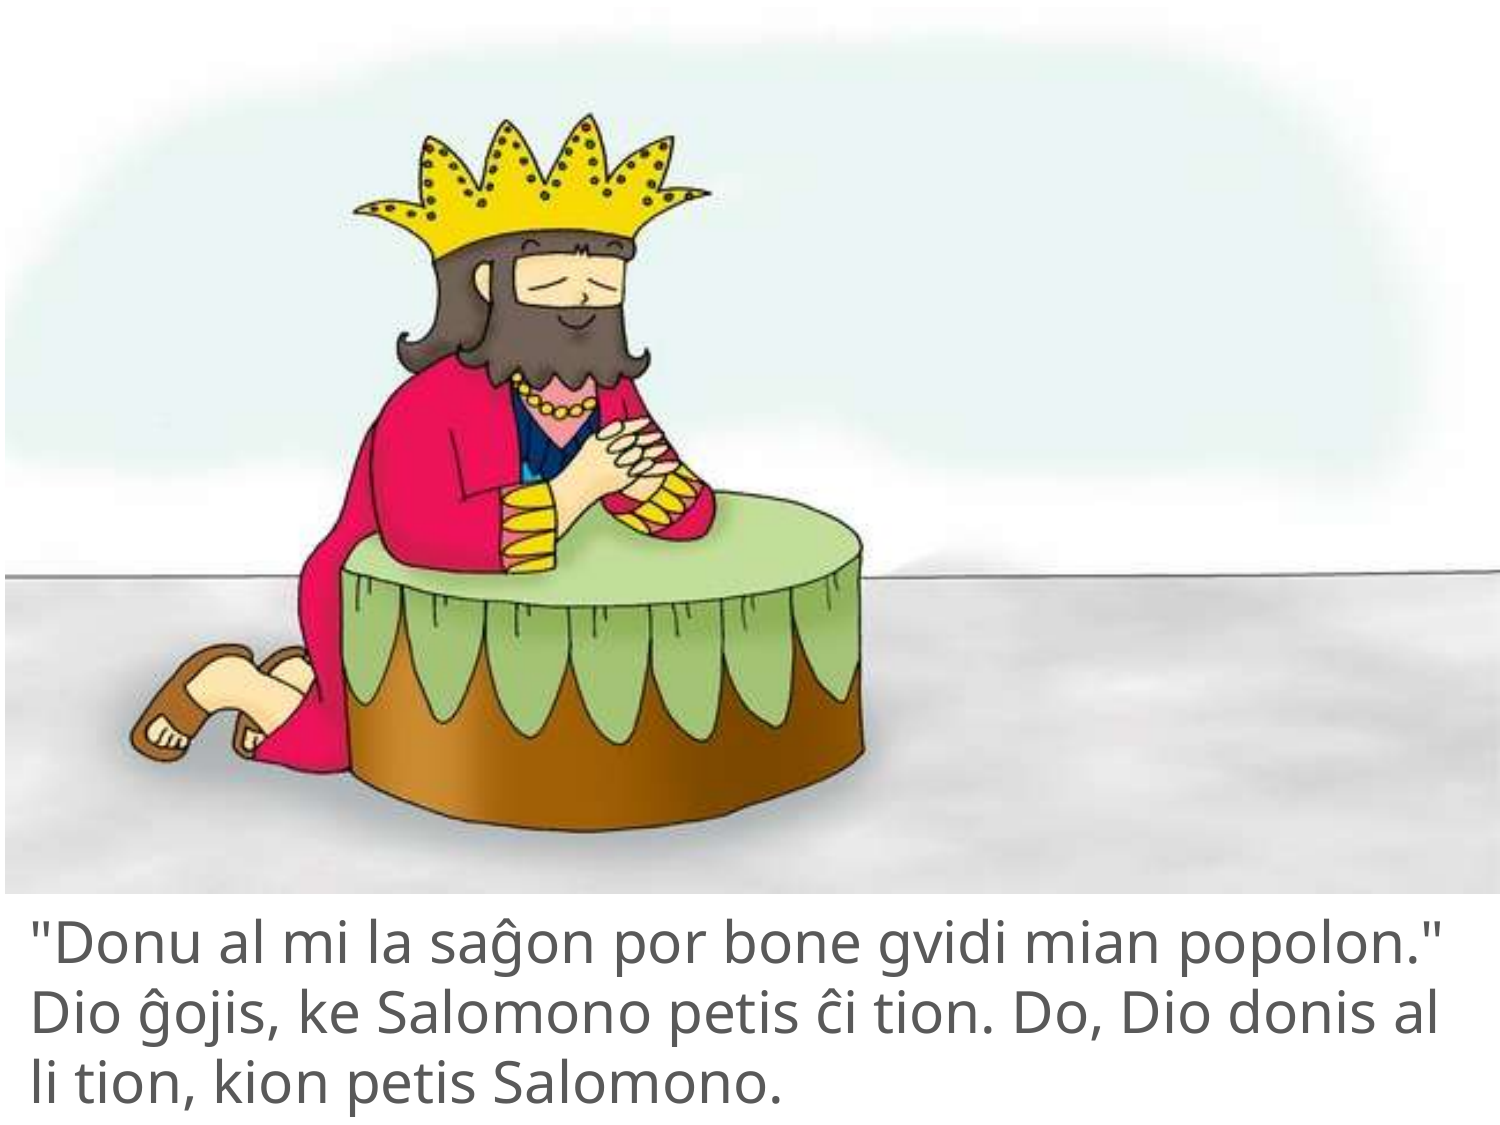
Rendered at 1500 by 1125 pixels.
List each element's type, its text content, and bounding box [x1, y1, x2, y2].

text_box "Donu al mi la saĝon por bone gvidi mian popolon." Dio ĝojis, ke Salomono petis ĉi tion. Do, Dio donis al li tion, kion petis Salomono. [14, 900, 1486, 1123]
picture [5, 6, 1500, 894]
